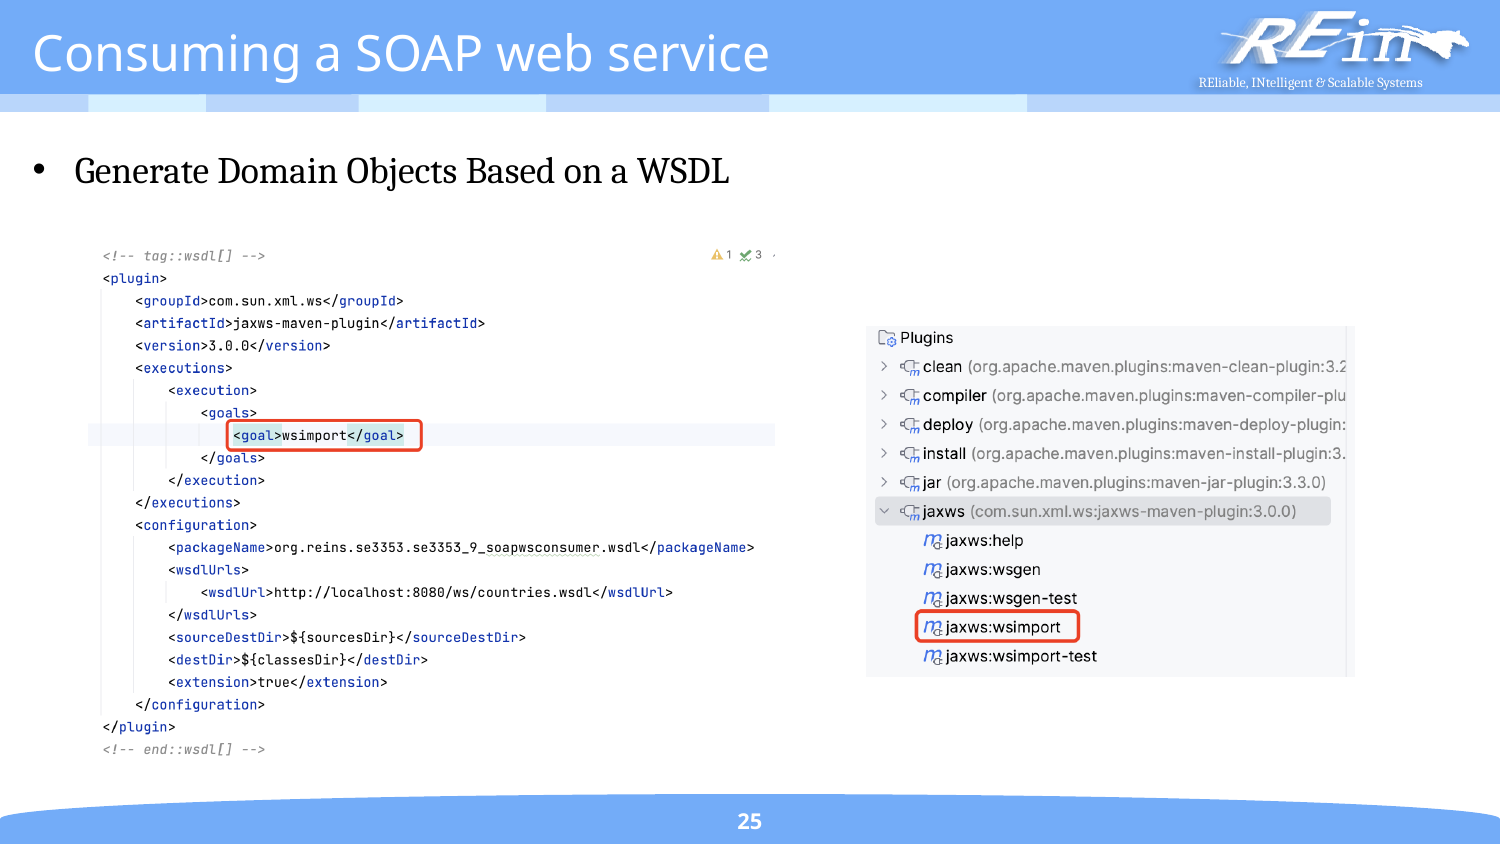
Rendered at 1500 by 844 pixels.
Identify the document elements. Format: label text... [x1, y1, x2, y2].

list Generate Domain Objects Based on a WSDL [17, 138, 1459, 786]
title Consuming a SOAP web service [17, 17, 1136, 86]
picture [88, 244, 775, 759]
slide_number 25 [667, 802, 833, 842]
picture [866, 326, 1355, 677]
